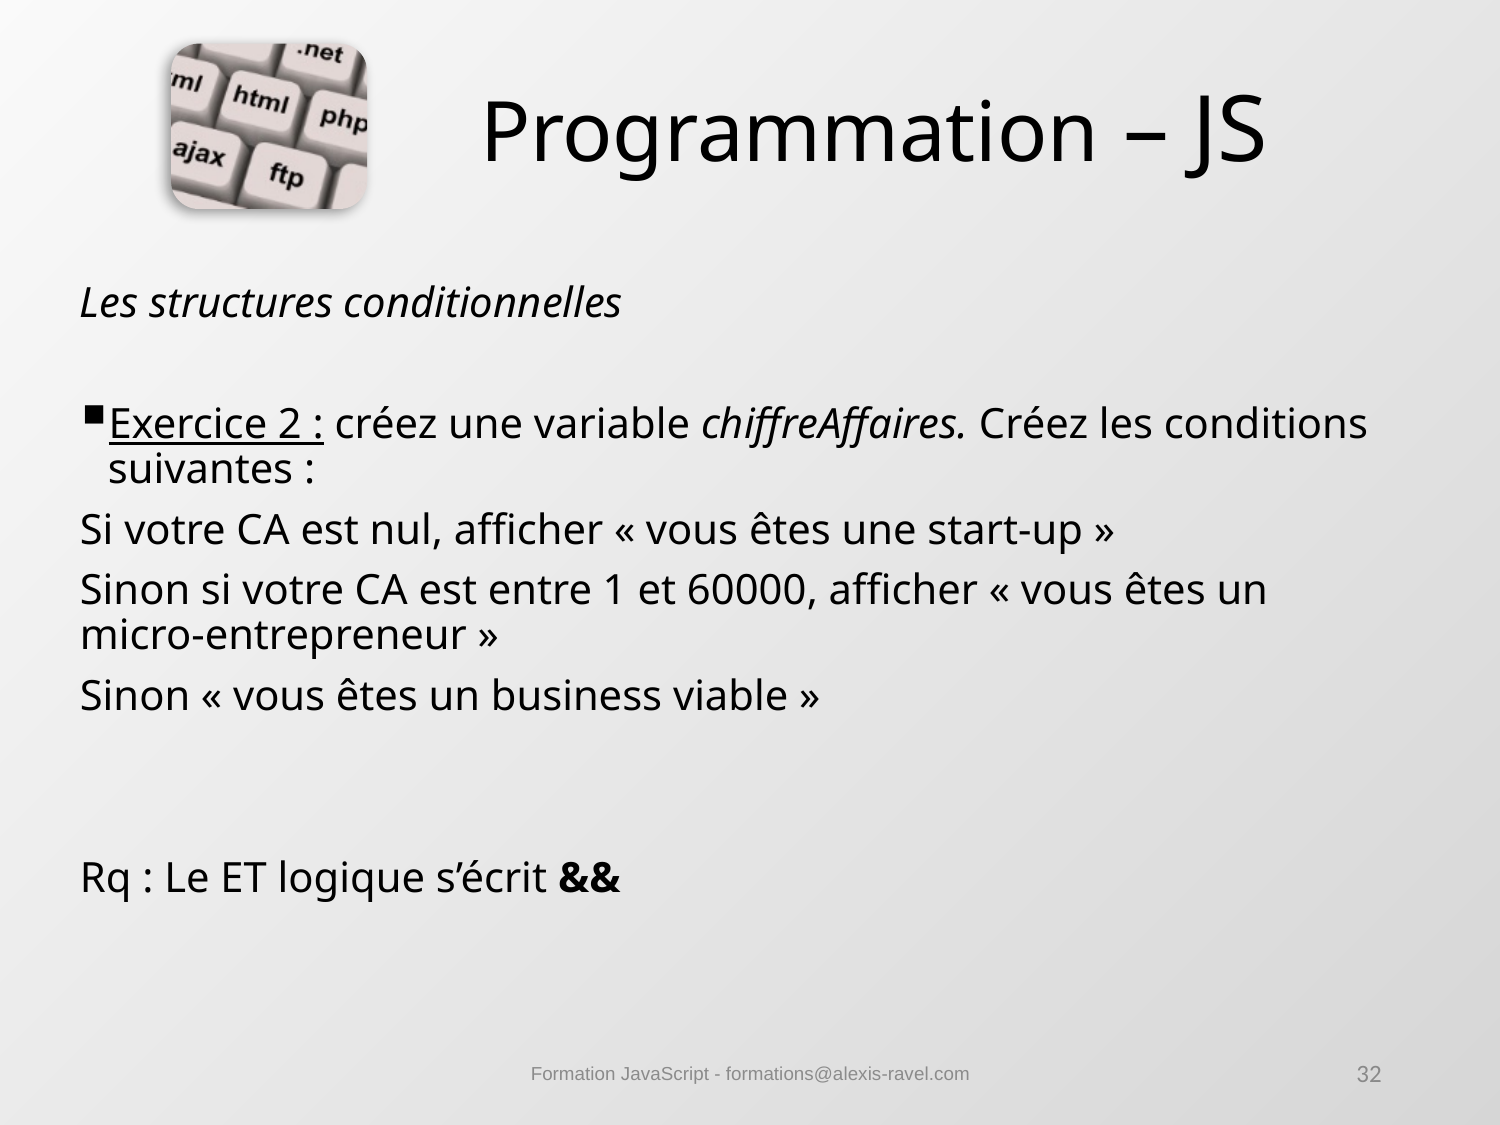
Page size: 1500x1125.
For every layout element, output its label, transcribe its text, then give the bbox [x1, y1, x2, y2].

footer Formation JavaScript - formations@alexis-ravel.com [496, 1042, 1004, 1103]
picture [171, 43, 368, 209]
list Les structures conditionnelles Exercice 2 : créez une variable chiffreAffaires. Créez les conditions suivantes : Si votre CA est nul, afficher « vous êtes une start-up » Sinon si votre CA est entre 1 et 60000, afficher « vous êtes un micro-entrepreneur » Sinon « vous êtes un business viable » Rq : Le ET logique s’écrit && [64, 208, 1415, 1059]
slide_number 32 [1059, 1042, 1397, 1103]
text_box Programmation – JS [350, 42, 1436, 206]
